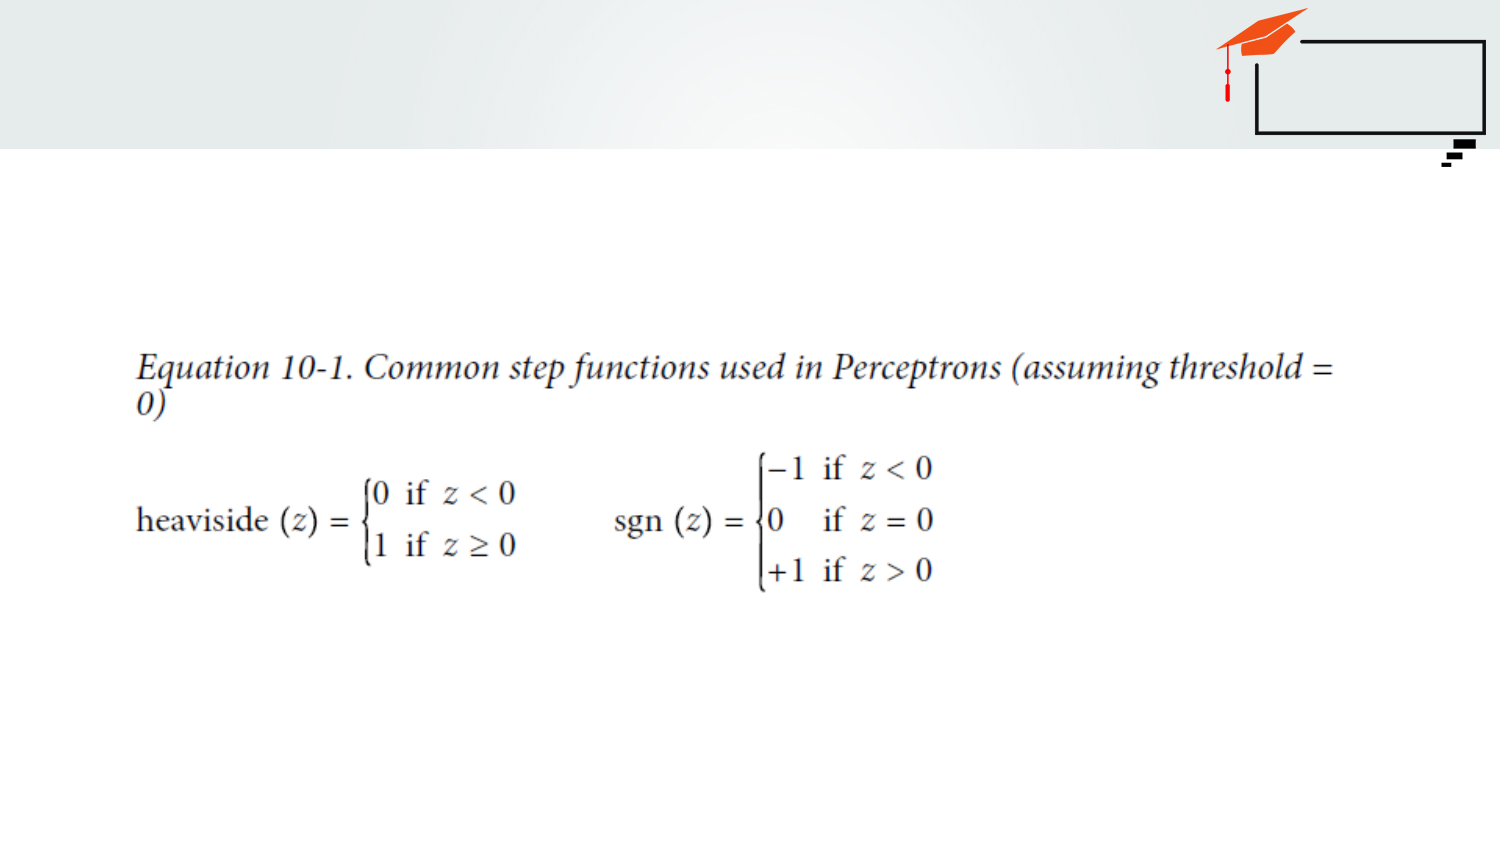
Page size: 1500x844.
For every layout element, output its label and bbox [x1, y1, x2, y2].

picture [0, 0, 1500, 844]
list [76, 315, 1380, 616]
